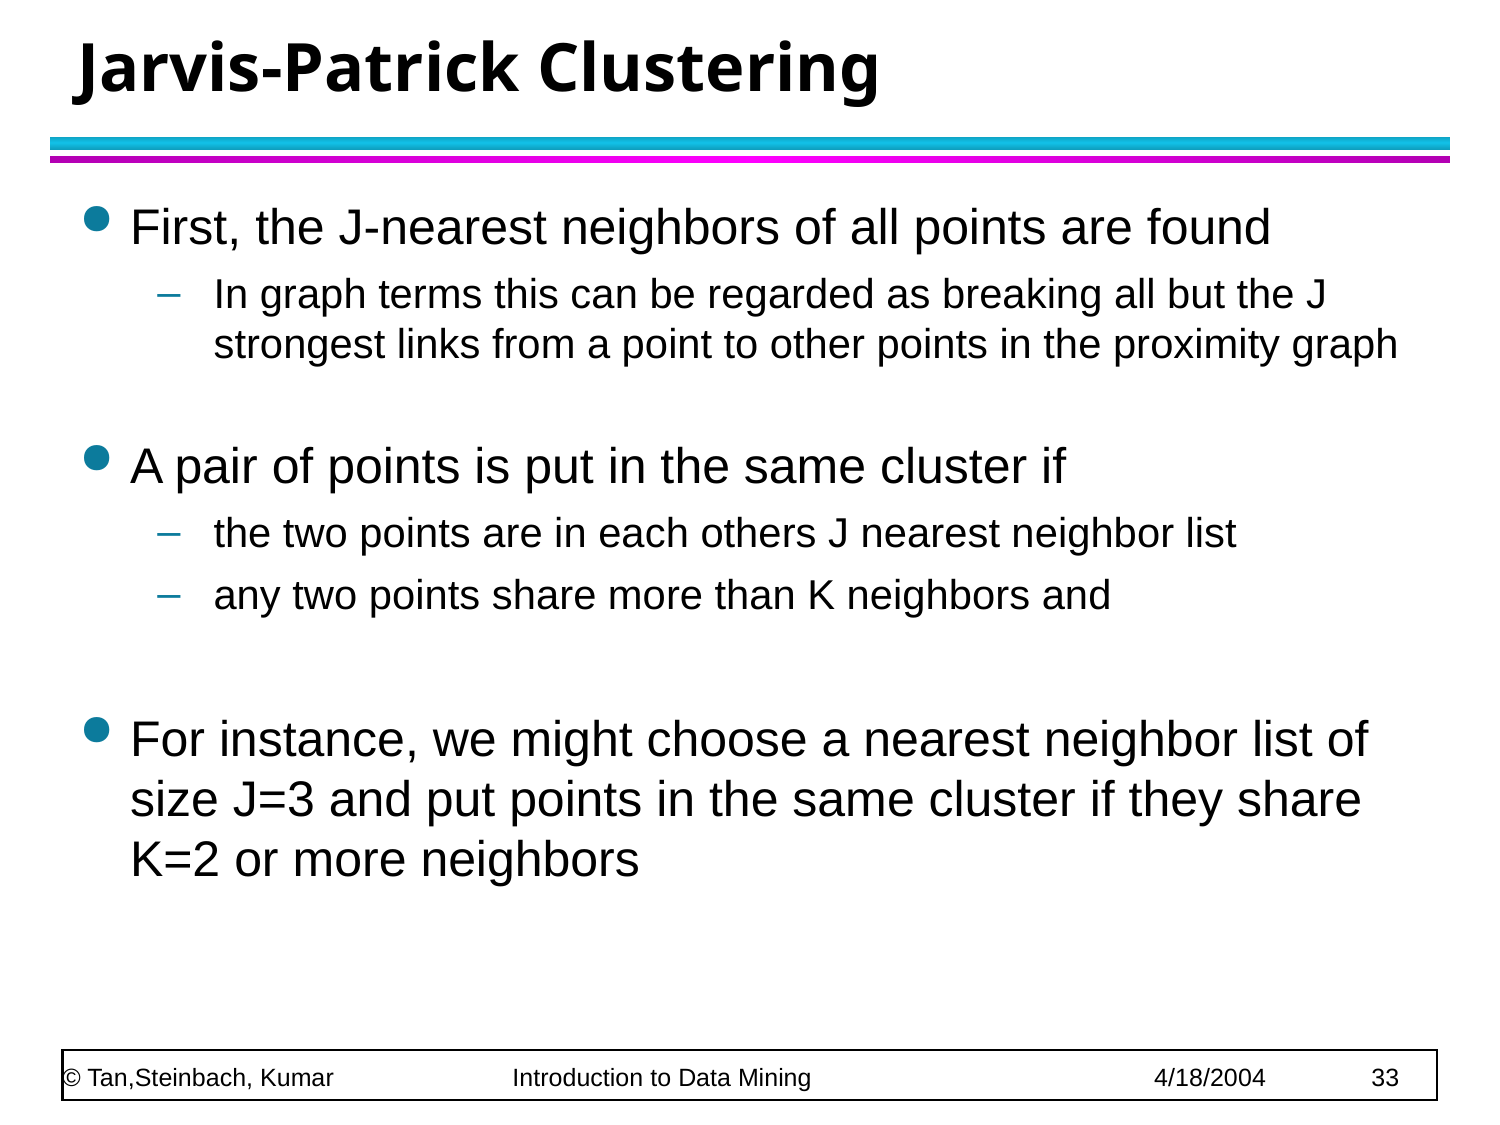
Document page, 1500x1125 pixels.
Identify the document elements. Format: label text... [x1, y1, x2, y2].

title Jarvis-Patrick Clustering [61, 24, 1422, 113]
list First, the J-nearest neighbors of all points are found In graph terms this can be regarded as breaking all but the J strongest links from a point to other points in the proximity graph A pair of points is put in the same cluster if the two points are in each others J nearest neighbor list any two points share more than K neighbors and For instance, we might choose a nearest neighbor list of size J=3 and put points in the same cluster if they share K=2 or more neighbors [66, 186, 1433, 1038]
